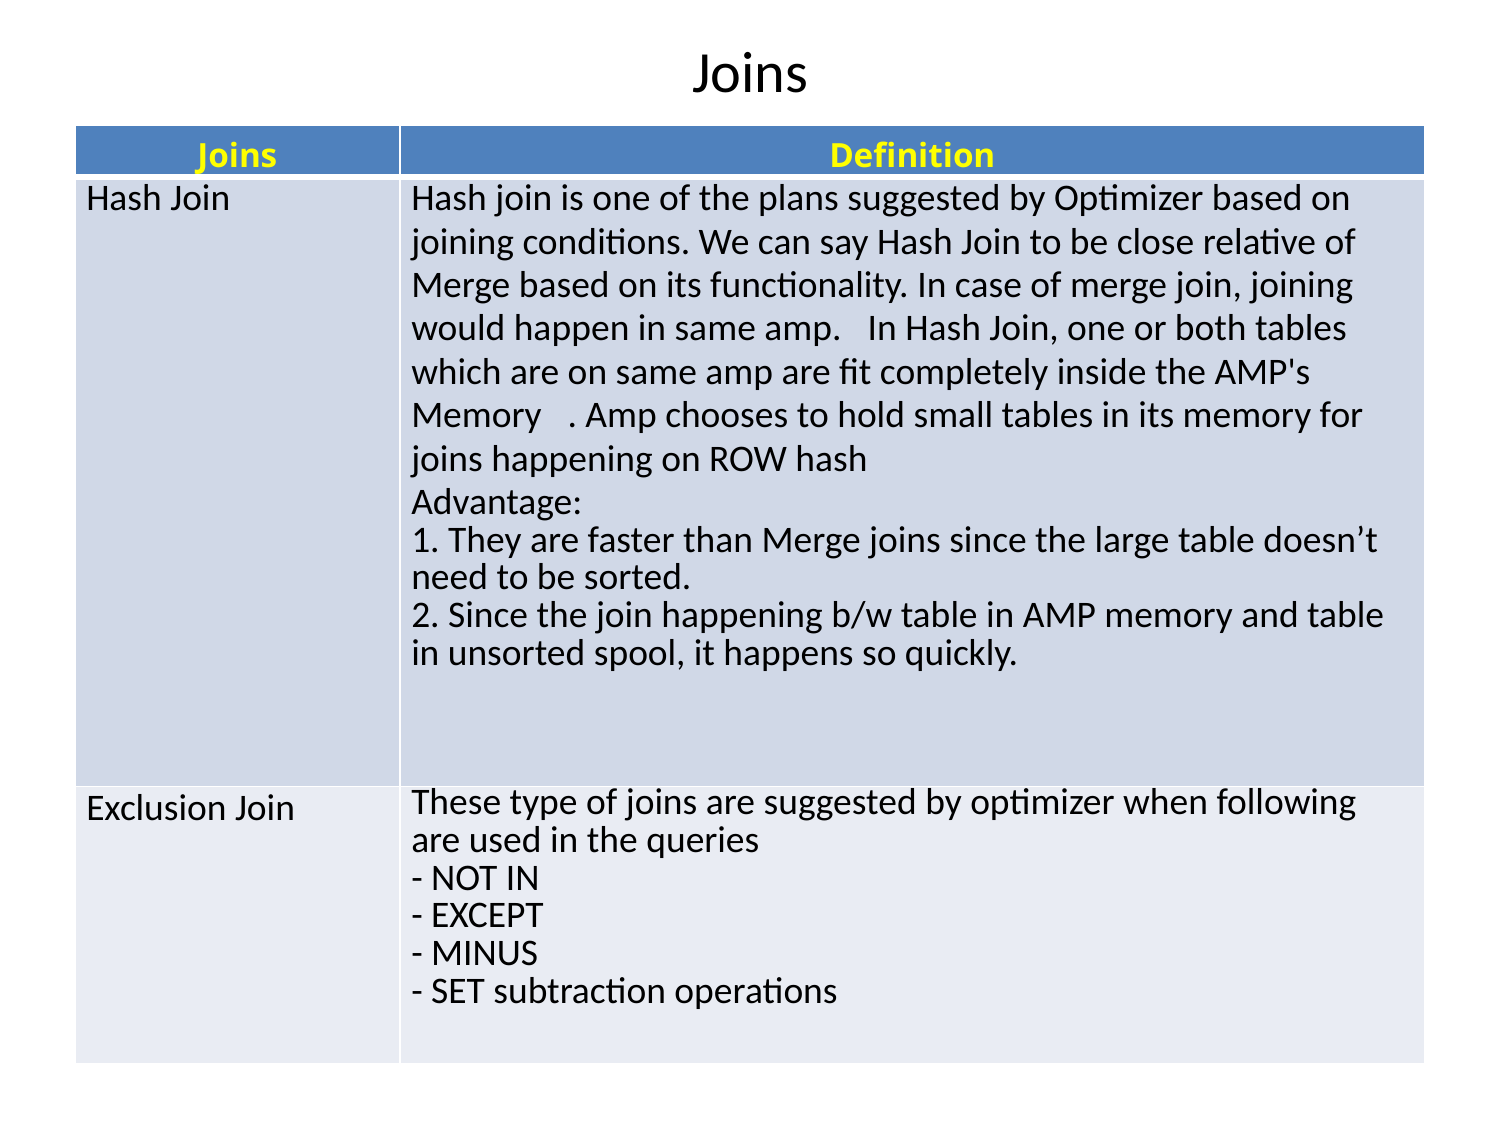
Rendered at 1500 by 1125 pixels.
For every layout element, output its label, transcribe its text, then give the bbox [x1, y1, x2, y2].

table_cell Hash join is one of the plans suggested by Optimizer based on joining conditions. We can say Hash Join to be close relative of Merge based on its functionality. In case of merge join, joining would happen in same amp. In Hash Join, one or both tables which are on same amp are fit completely inside the AMP's Memory . Amp chooses to hold small tables in its memory for joins happening on ROW hash Advantage: 1. They are faster than Merge joins since the large table doesn’t need to be sorted. 2. Since the join happening b/w table in AMP memory and table in unsorted spool, it happens so quickly. [401, 180, 1424, 786]
table_cell Exclusion Join [76, 787, 399, 1063]
table_header Joins [76, 126, 399, 174]
title Joins [75, 24, 1425, 113]
table_cell Hash Join [76, 180, 399, 786]
table_cell These type of joins are suggested by optimizer when following are used in the queries - NOT IN - EXCEPT - MINUS - SET subtraction operations [401, 787, 1424, 1063]
table_header Definition [401, 126, 1424, 174]
